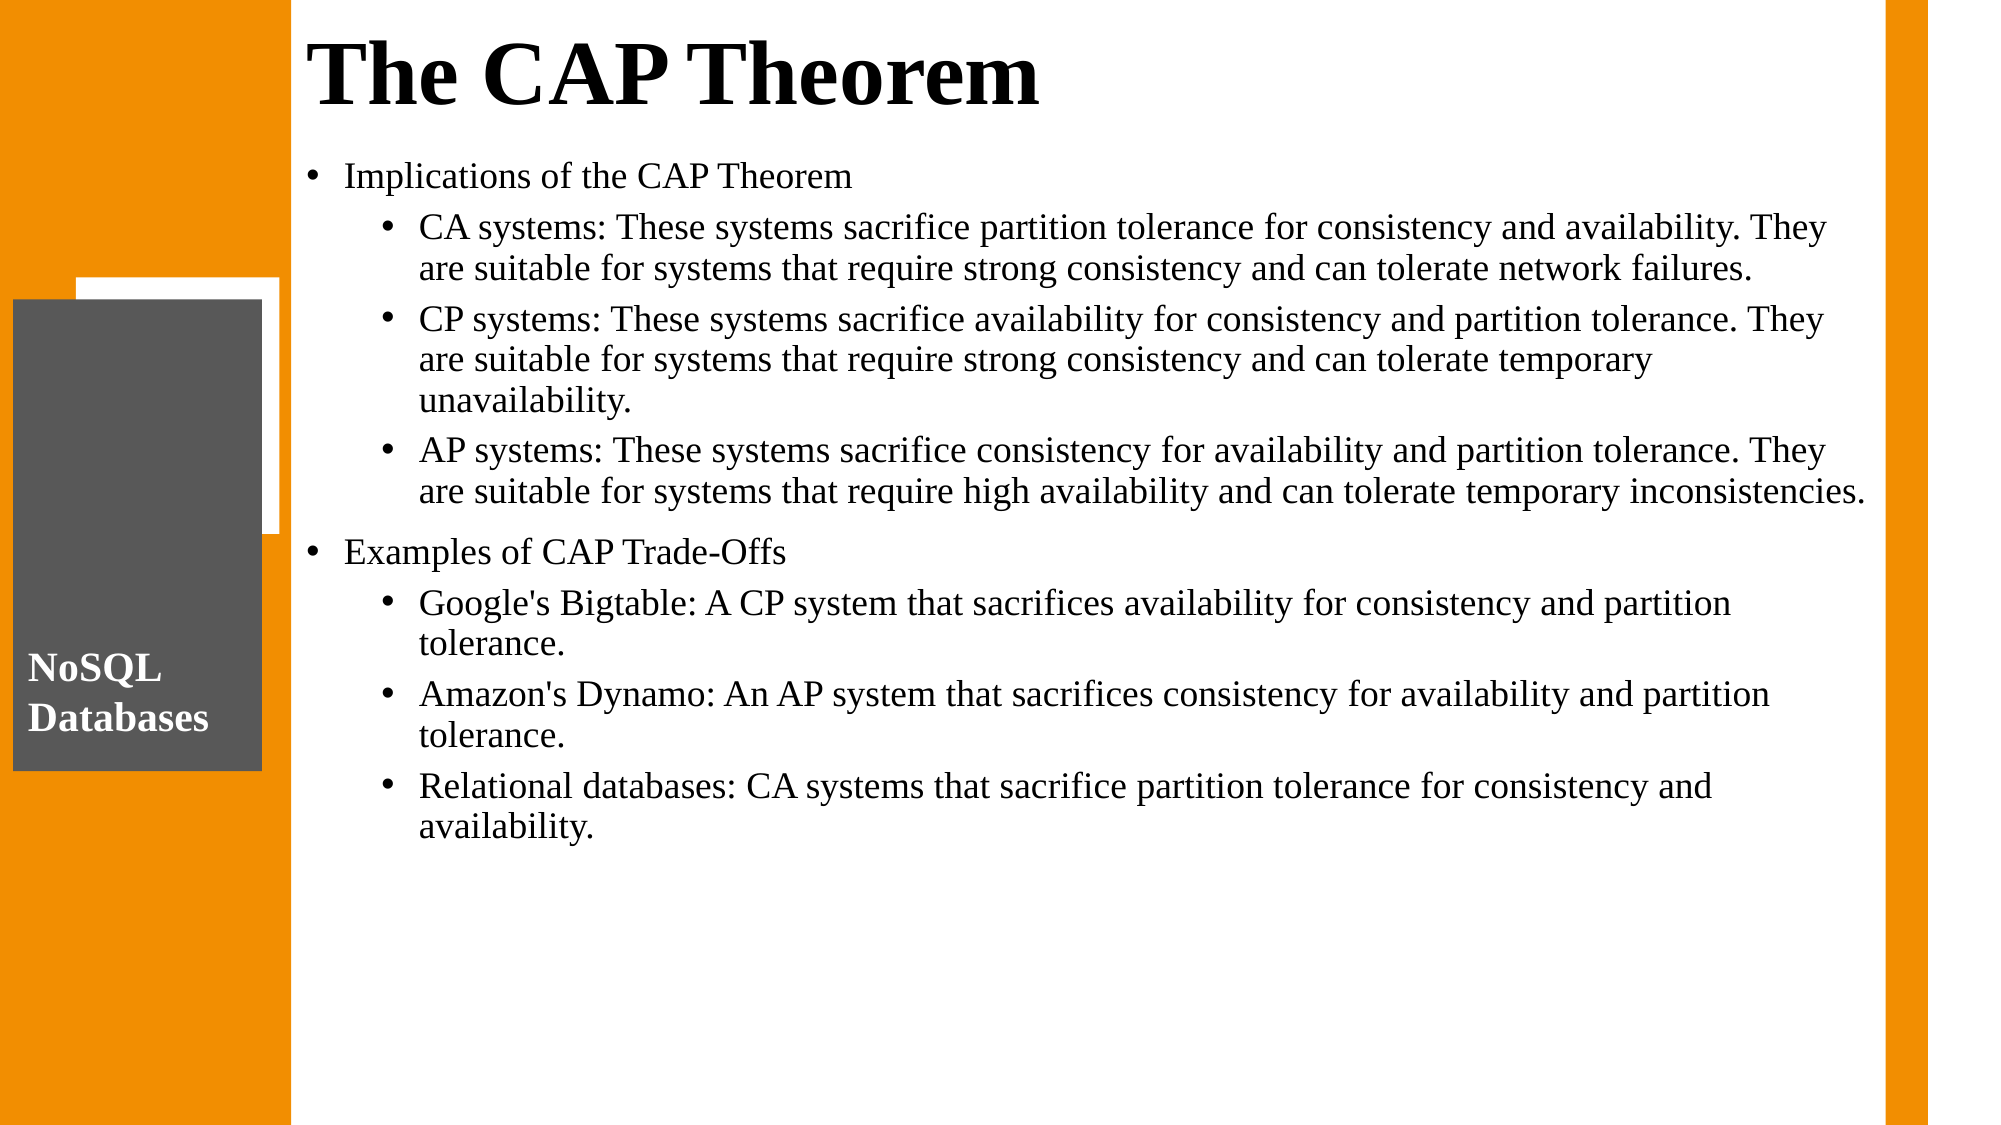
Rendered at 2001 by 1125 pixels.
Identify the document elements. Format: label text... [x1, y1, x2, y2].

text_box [13, 277, 280, 772]
text_box [1885, 0, 1928, 1125]
title The CAP Theorem [292, 0, 1885, 149]
text_box [0, 0, 292, 1125]
list Implications of the CAP Theorem CA systems: These systems sacrifice partition tolerance for consistency and availability. They are suitable for systems that require strong consistency and can tolerate network failures. CP systems: These systems sacrifice availability for consistency and partition tolerance. They are suitable for systems that require strong consistency and can tolerate temporary unavailability. AP systems: These systems sacrifice consistency for availability and partition tolerance. They are suitable for systems that require high availability and can tolerate temporary inconsistencies. Examples of CAP Trade-Offs Google's Bigtable: A CP system that sacrifices availability for consistency and partition tolerance. Amazon's Dynamo: An AP system that sacrifices consistency for availability and partition tolerance. Relational databases: CA systems that sacrifice partition tolerance for consistency and availability. [292, 149, 1885, 1125]
